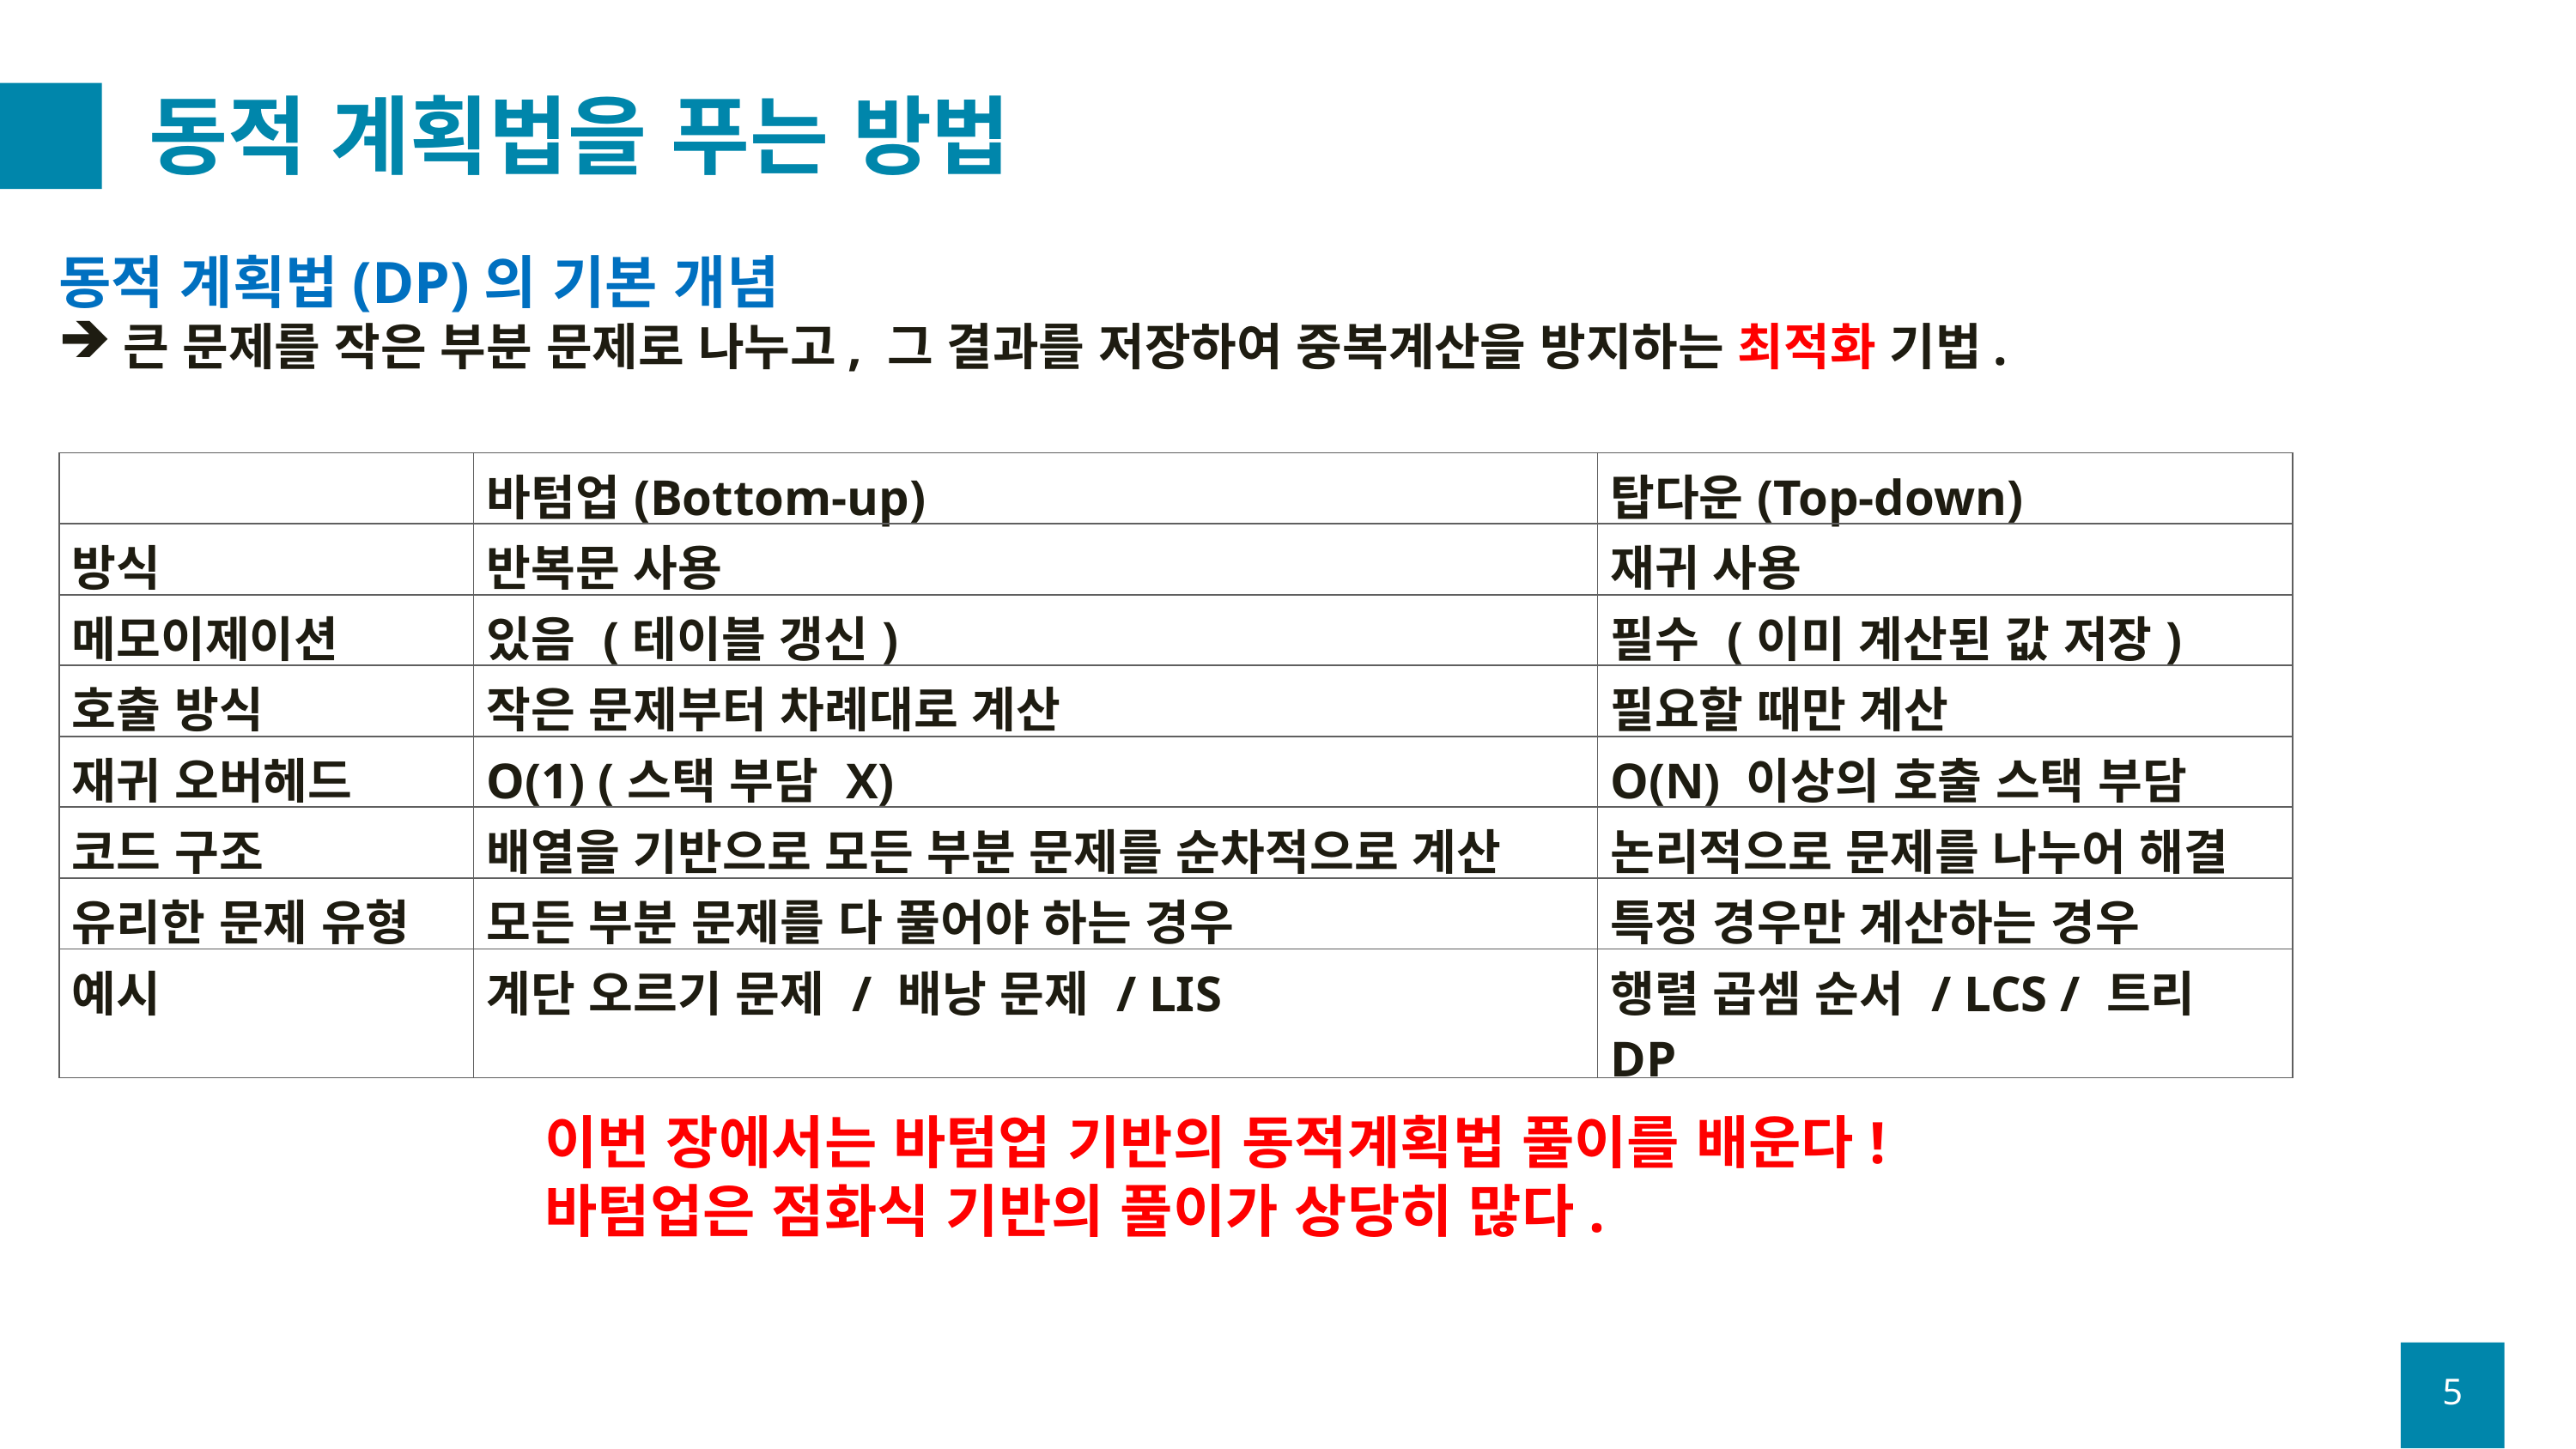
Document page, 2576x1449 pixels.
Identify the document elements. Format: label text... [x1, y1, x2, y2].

table_cell O(1) (스택 부담 X) [474, 737, 1597, 806]
slide_number 5 [2400, 1355, 2505, 1433]
table_cell 행렬 곱셈 순서 / LCS / 트리 DP [1598, 949, 2292, 1077]
text_box 이번 장에서는 바텀업 기반의 동적계획법 풀이를 배운다! 바텀업은 점화식 기반의 풀이가 상당히 많다. [532, 1100, 1973, 1251]
table_cell 코드 구조 [60, 808, 473, 877]
table_cell 모든 부분 문제를 다 풀어야 하는 경우 [474, 879, 1597, 949]
table_header 바텀업(Bottom-up) [474, 453, 1597, 523]
table_cell 특정 경우만 계산하는 경우 [1598, 879, 2292, 949]
table_cell 메모이제이션 [60, 596, 473, 664]
text_box 동적 계획법(DP)의 기본 개념 큰 문제를 작은 부분 문제로 나누고, 그 결과를 저장하여 중복계산을 방지하는 최적화 기법. [46, 239, 2488, 382]
table_header [60, 453, 473, 523]
table_cell 작은 문제부터 차례대로 계산 [474, 666, 1597, 736]
table_cell 있음 (테이블 갱신) [474, 596, 1597, 664]
table_cell 계단 오르기 문제 / 배낭 문제 / LIS [474, 949, 1597, 1077]
table_cell 재귀 사용 [1598, 524, 2292, 594]
table_cell 방식 [60, 524, 473, 594]
table_cell 예시 [60, 949, 473, 1077]
table_cell 유리한 문제 유형 [60, 879, 473, 949]
title 동적 계획법을 푸는 방법 [136, 64, 2488, 216]
table_header 탑다운(Top-down) [1598, 453, 2292, 523]
table_cell 필수 (이미 계산된 값 저장) [1598, 596, 2292, 664]
table_cell 재귀 오버헤드 [60, 737, 473, 806]
table_cell O(N) 이상의 호출 스택 부담 [1598, 737, 2292, 806]
table_cell 반복문 사용 [474, 524, 1597, 594]
table_cell 호출 방식 [60, 666, 473, 736]
table_cell 배열을 기반으로 모든 부분 문제를 순차적으로 계산 [474, 808, 1597, 877]
table_cell 필요할 때만 계산 [1598, 666, 2292, 736]
table_cell 논리적으로 문제를 나누어 해결 [1598, 808, 2292, 877]
